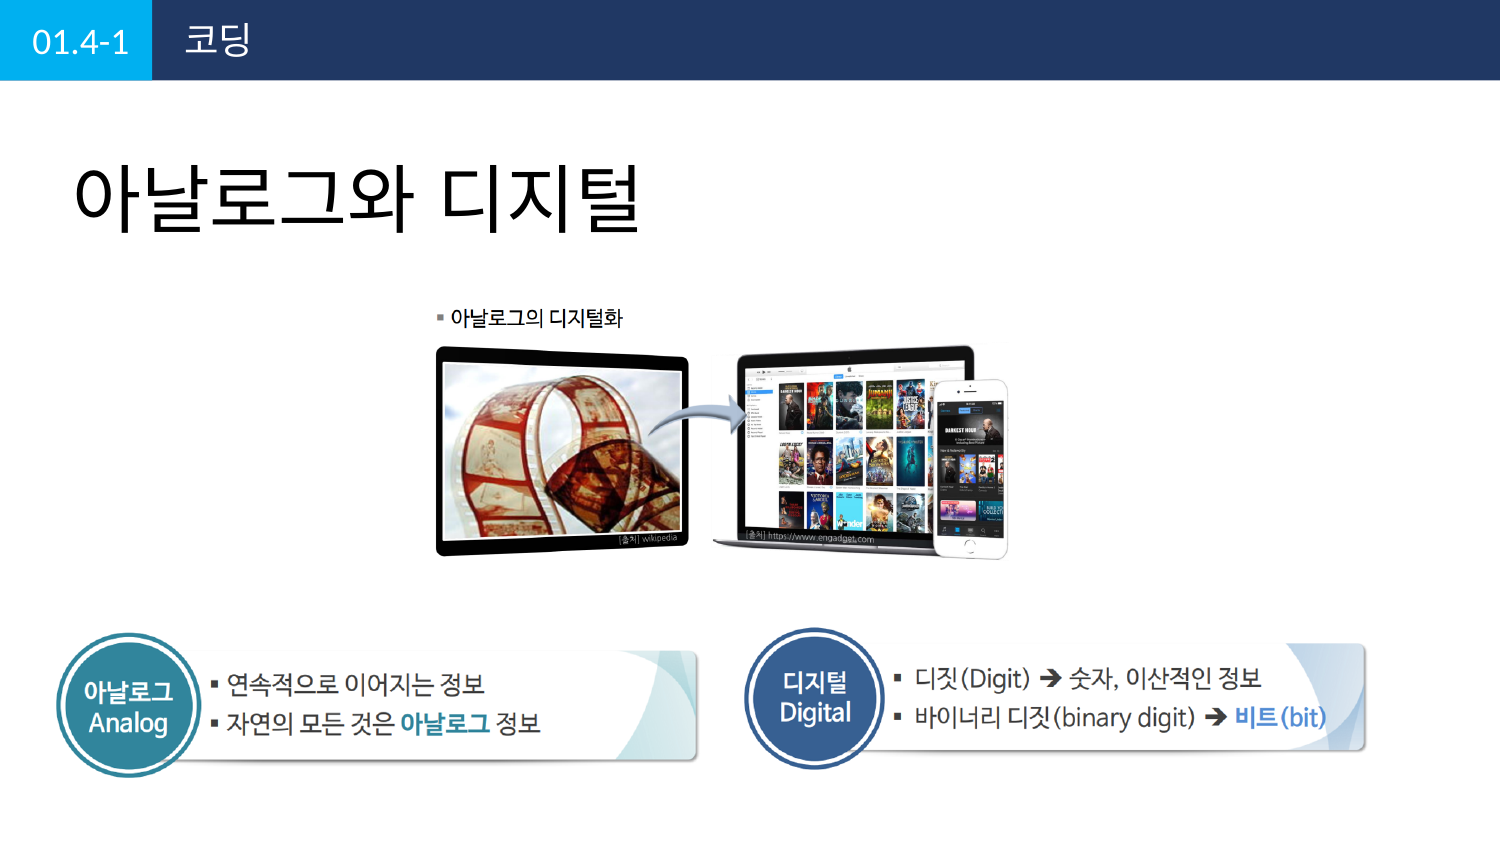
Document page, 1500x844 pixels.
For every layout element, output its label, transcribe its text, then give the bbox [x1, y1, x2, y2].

text_box 코딩 [169, 9, 945, 70]
picture [742, 624, 1373, 772]
picture [428, 307, 1016, 571]
picture [51, 627, 708, 781]
text_box 01.4-1 [17, 9, 153, 70]
text_box 아날로그와 디지털 [57, 145, 800, 251]
text_box [0, 0, 153, 81]
text_box [153, 0, 1500, 81]
